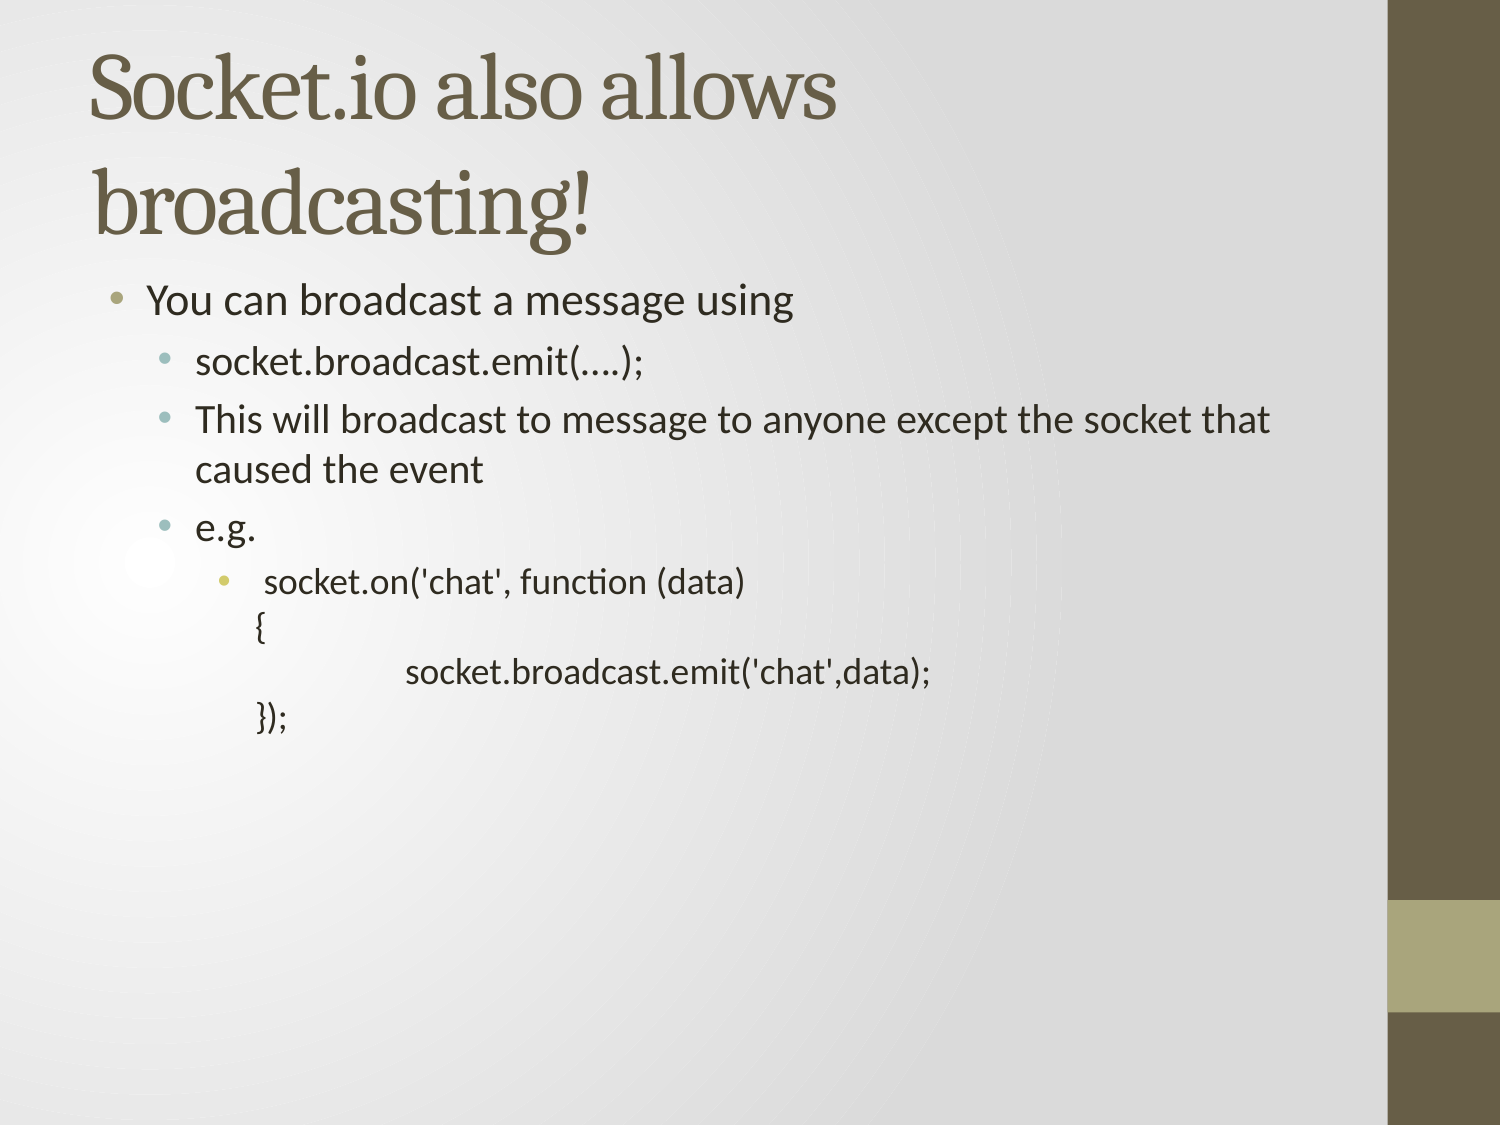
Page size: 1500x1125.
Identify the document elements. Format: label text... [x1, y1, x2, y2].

title Socket.io also allows broadcasting! [75, 45, 1325, 233]
list You can broadcast a message using socket.broadcast.emit(….); This will broadcast to message to anyone except the socket that caused the event e.g. socket.on('chat', function (data) { socket.broadcast.emit('chat',data); }); [75, 262, 1325, 1050]
